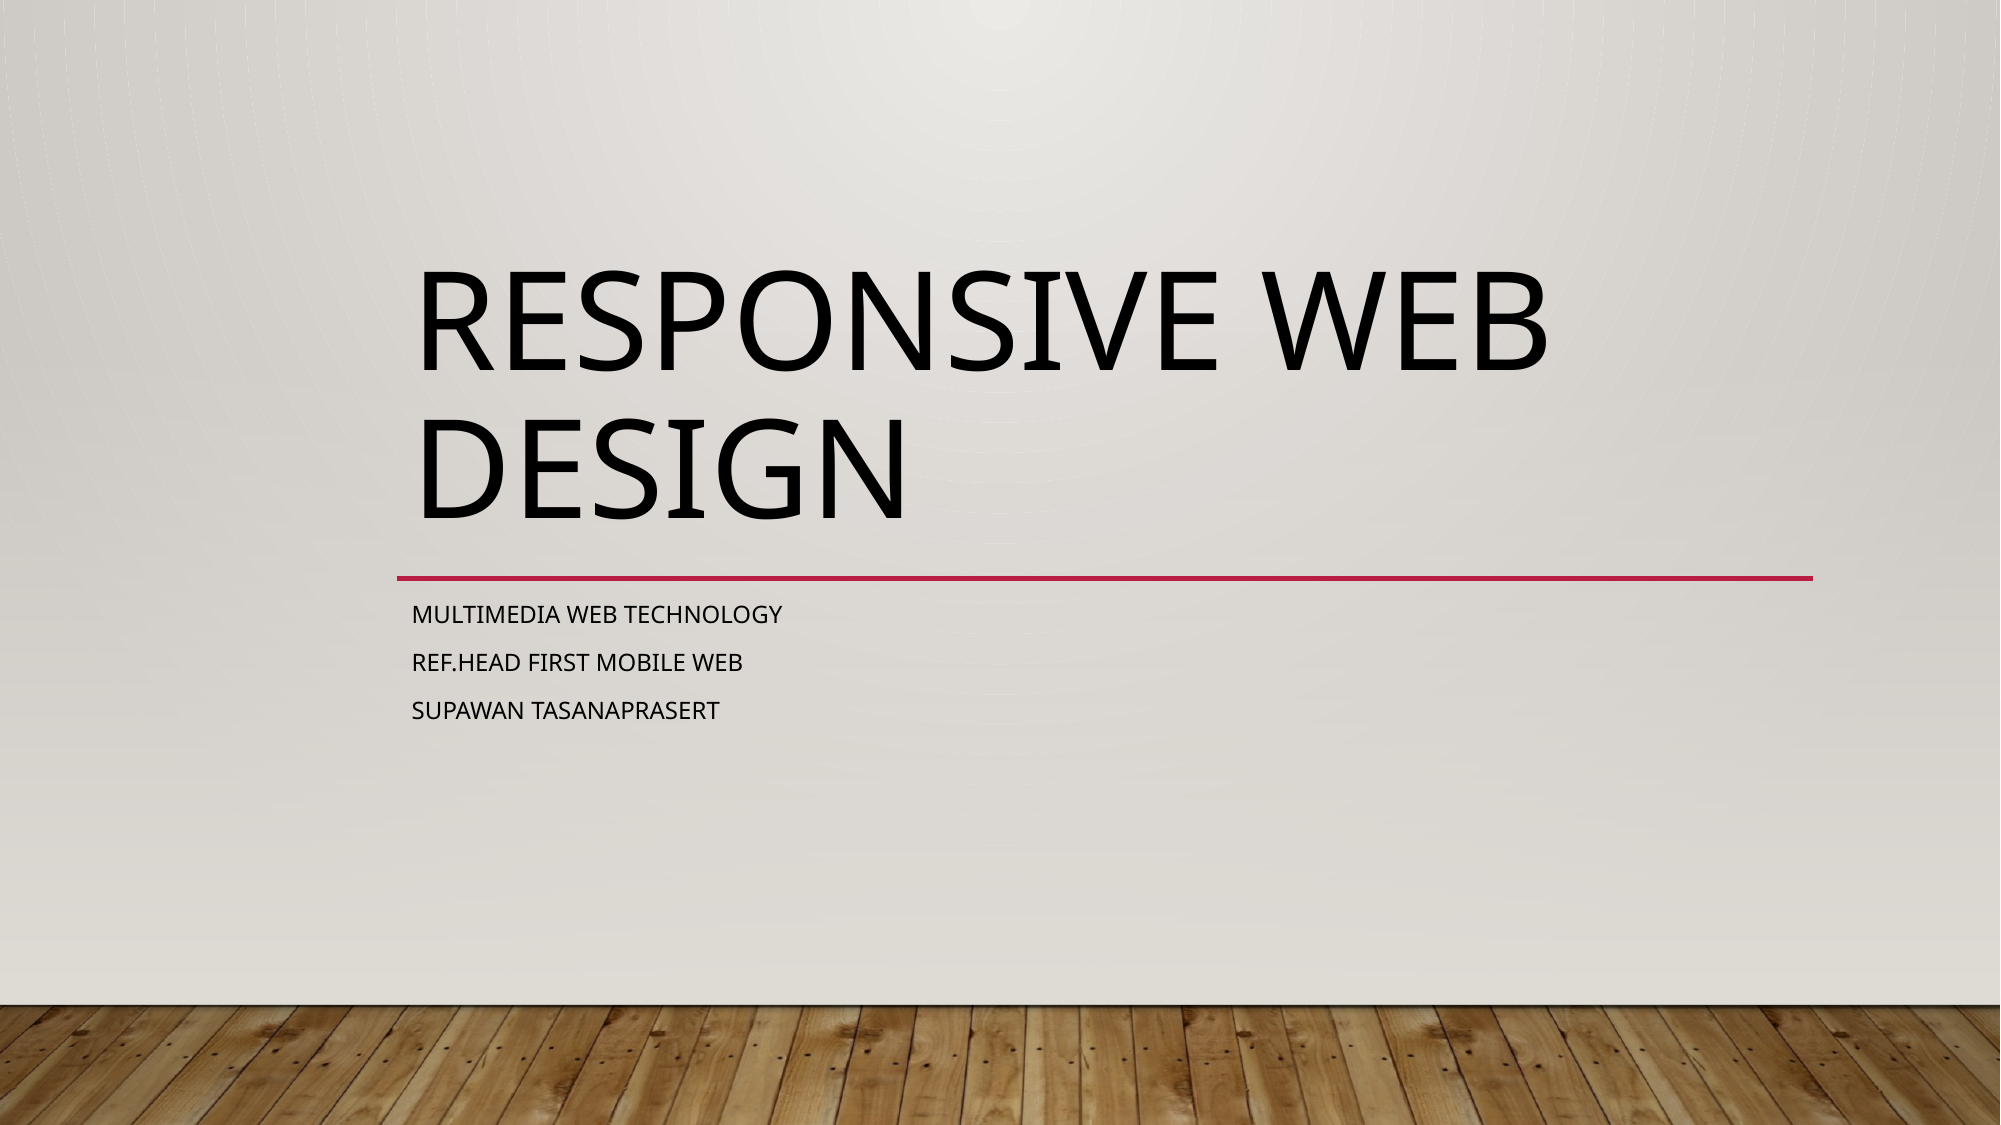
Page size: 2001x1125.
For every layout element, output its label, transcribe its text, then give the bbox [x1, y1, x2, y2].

subtitle Multimedia Web Technology Ref.Head First mobile web Supawan Tasanaprasert [396, 579, 1814, 740]
title Responsive Web Design [396, 131, 1814, 549]
picture [0, 1005, 2000, 1125]
